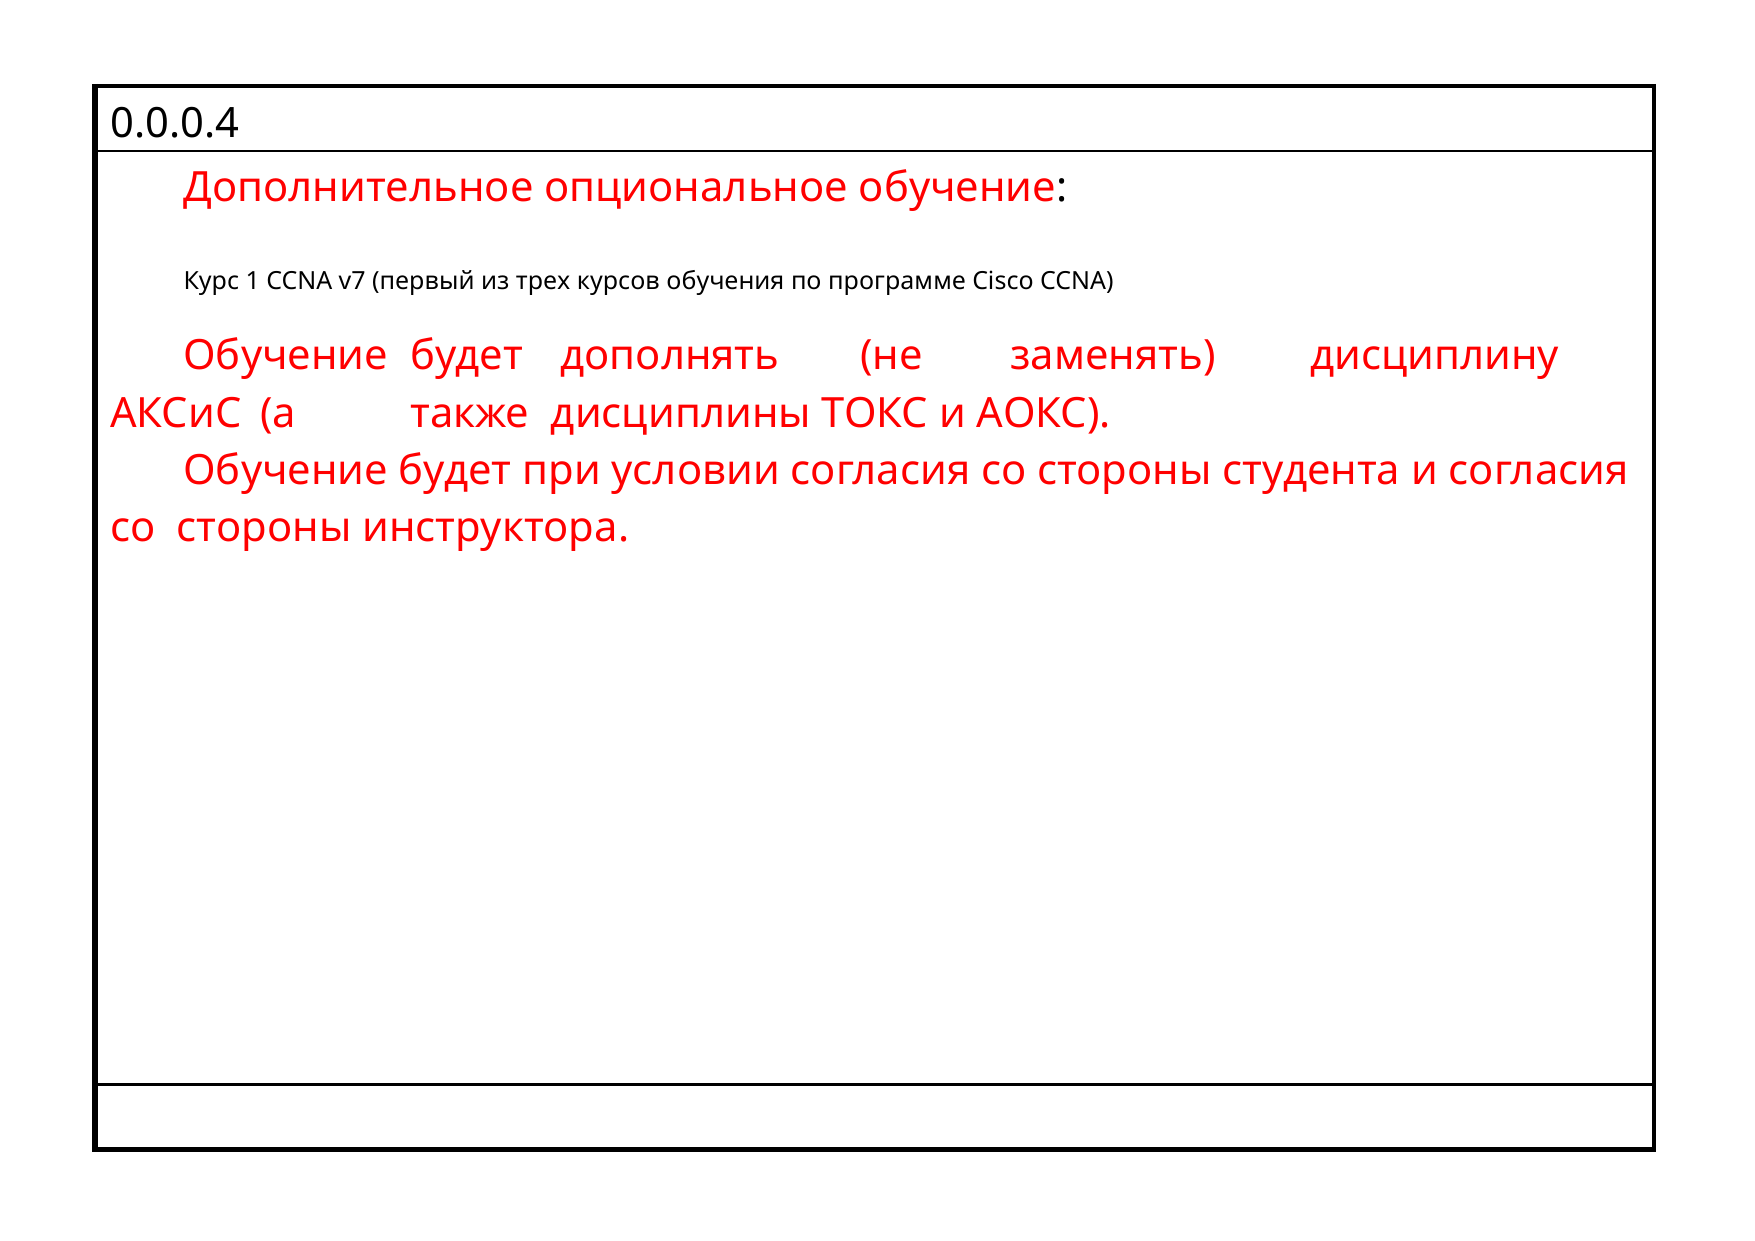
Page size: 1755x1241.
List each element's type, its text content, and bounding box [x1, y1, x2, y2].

table_cell Дополнительное опциональное обучение: Курс 1 CCNA v7 (первый из трех курсов обучения по программе Cisco CCNA) Обучение будет дополнять (не заменять) дисциплину АКСиС (а также дисциплины ТОКС и АОКС). Обучение будет при условии согласия со стороны студента и согласия со стороны инструктора. [98, 152, 1652, 1083]
table_header 0.0.0.4 [98, 88, 1652, 150]
table_cell [98, 1086, 1652, 1147]
